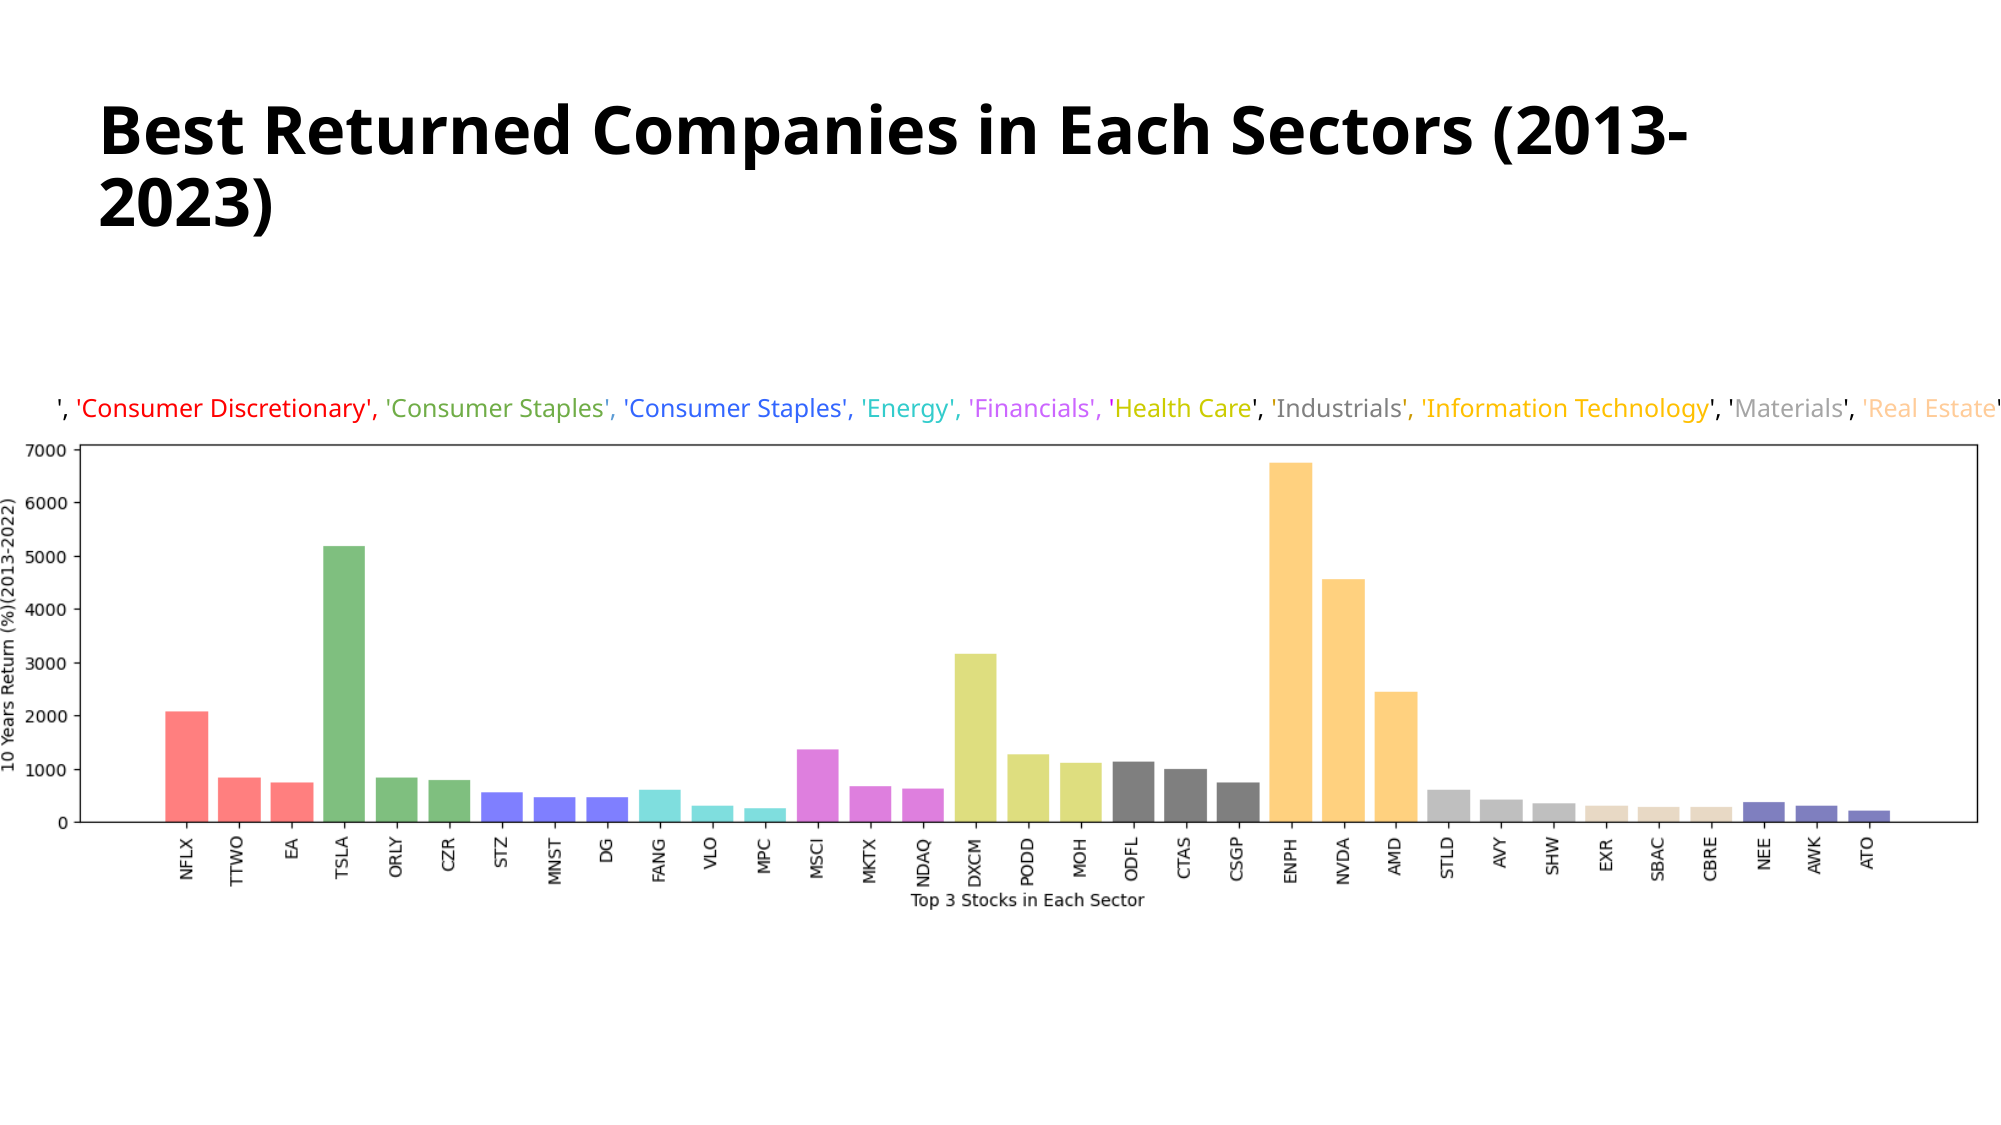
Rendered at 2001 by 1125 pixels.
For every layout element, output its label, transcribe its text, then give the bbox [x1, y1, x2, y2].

title Best Returned Companies in Each Sectors (2013-2023) [83, 67, 1809, 271]
picture [0, 431, 1989, 921]
text_box ', 'Consumer Discretionary', 'Consumer Staples', 'Consumer Staples', 'Energy', 'Financials', 'Health Care', 'Industrials', 'Information Technology', 'Materials', 'Real Estate', 'Utilities' [56, 391, 2000, 422]
